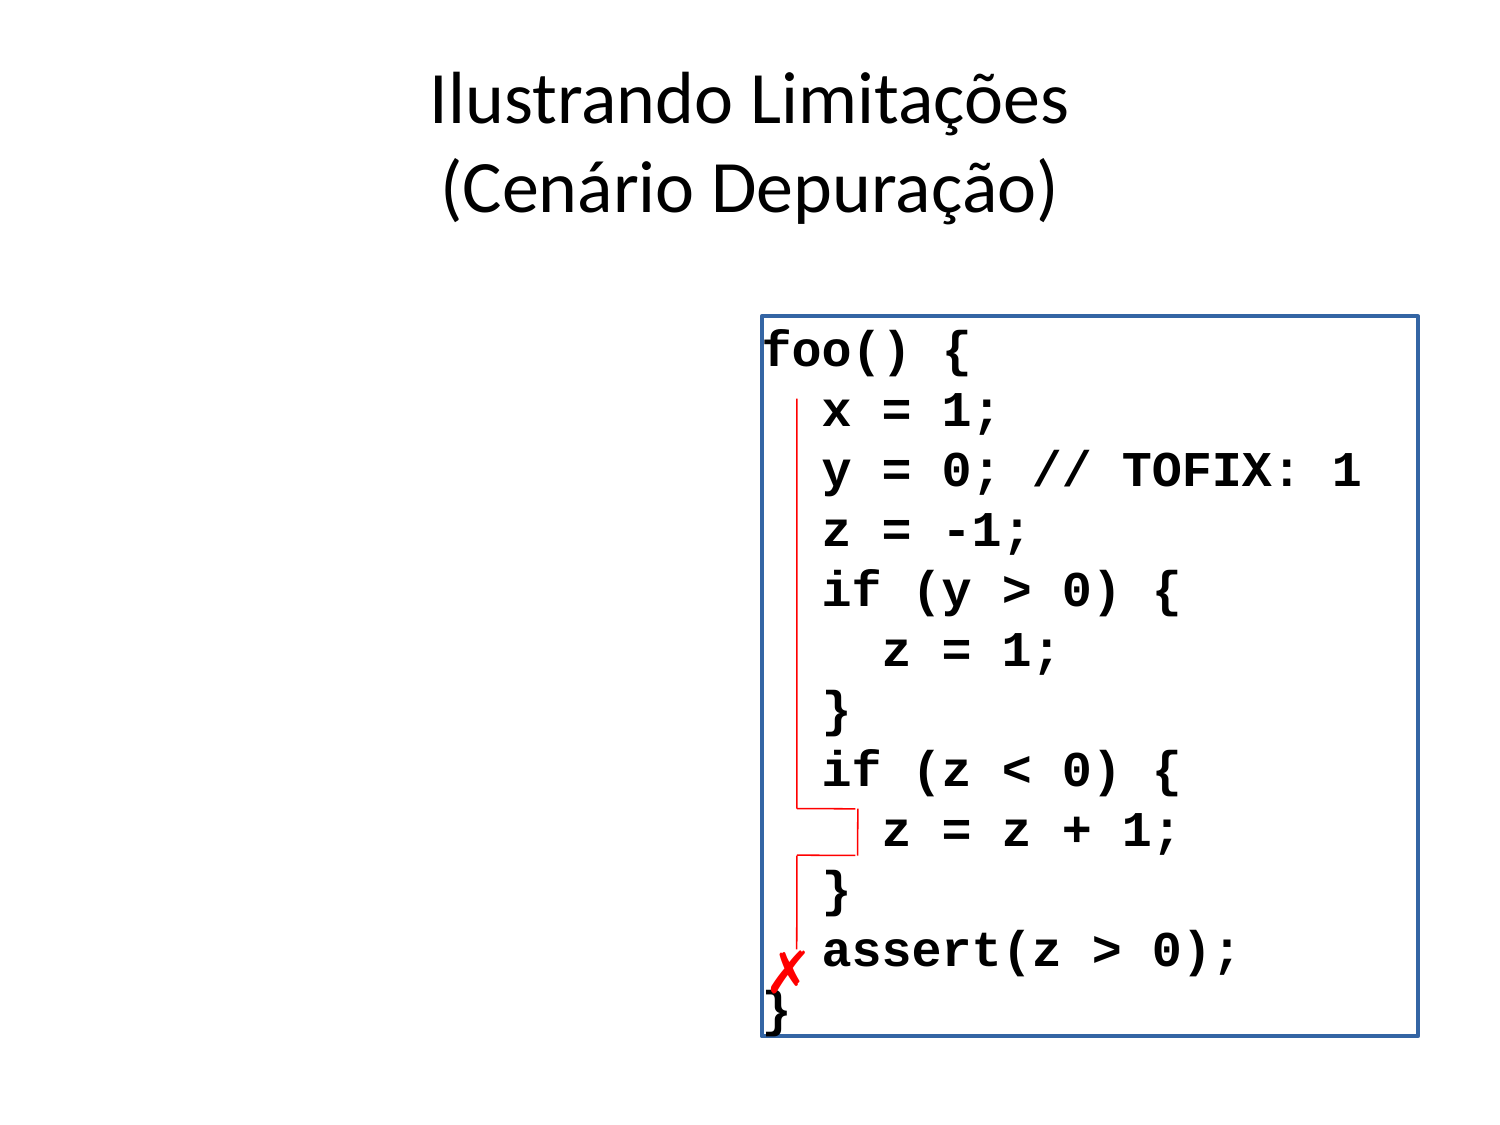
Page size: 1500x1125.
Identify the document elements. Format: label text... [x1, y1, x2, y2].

text_box foo() { x = 1; y = 0; // TOFIX: 1 z = -1; if (y > 0) { z = 1; } if (z < 0) { z = z + 1; } assert(z > 0); } [761, 316, 1418, 1037]
text_box ✗ [757, 928, 821, 1013]
title Ilustrando Limitações (Cenário Depuração) [74, 44, 1426, 234]
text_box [796, 398, 859, 950]
